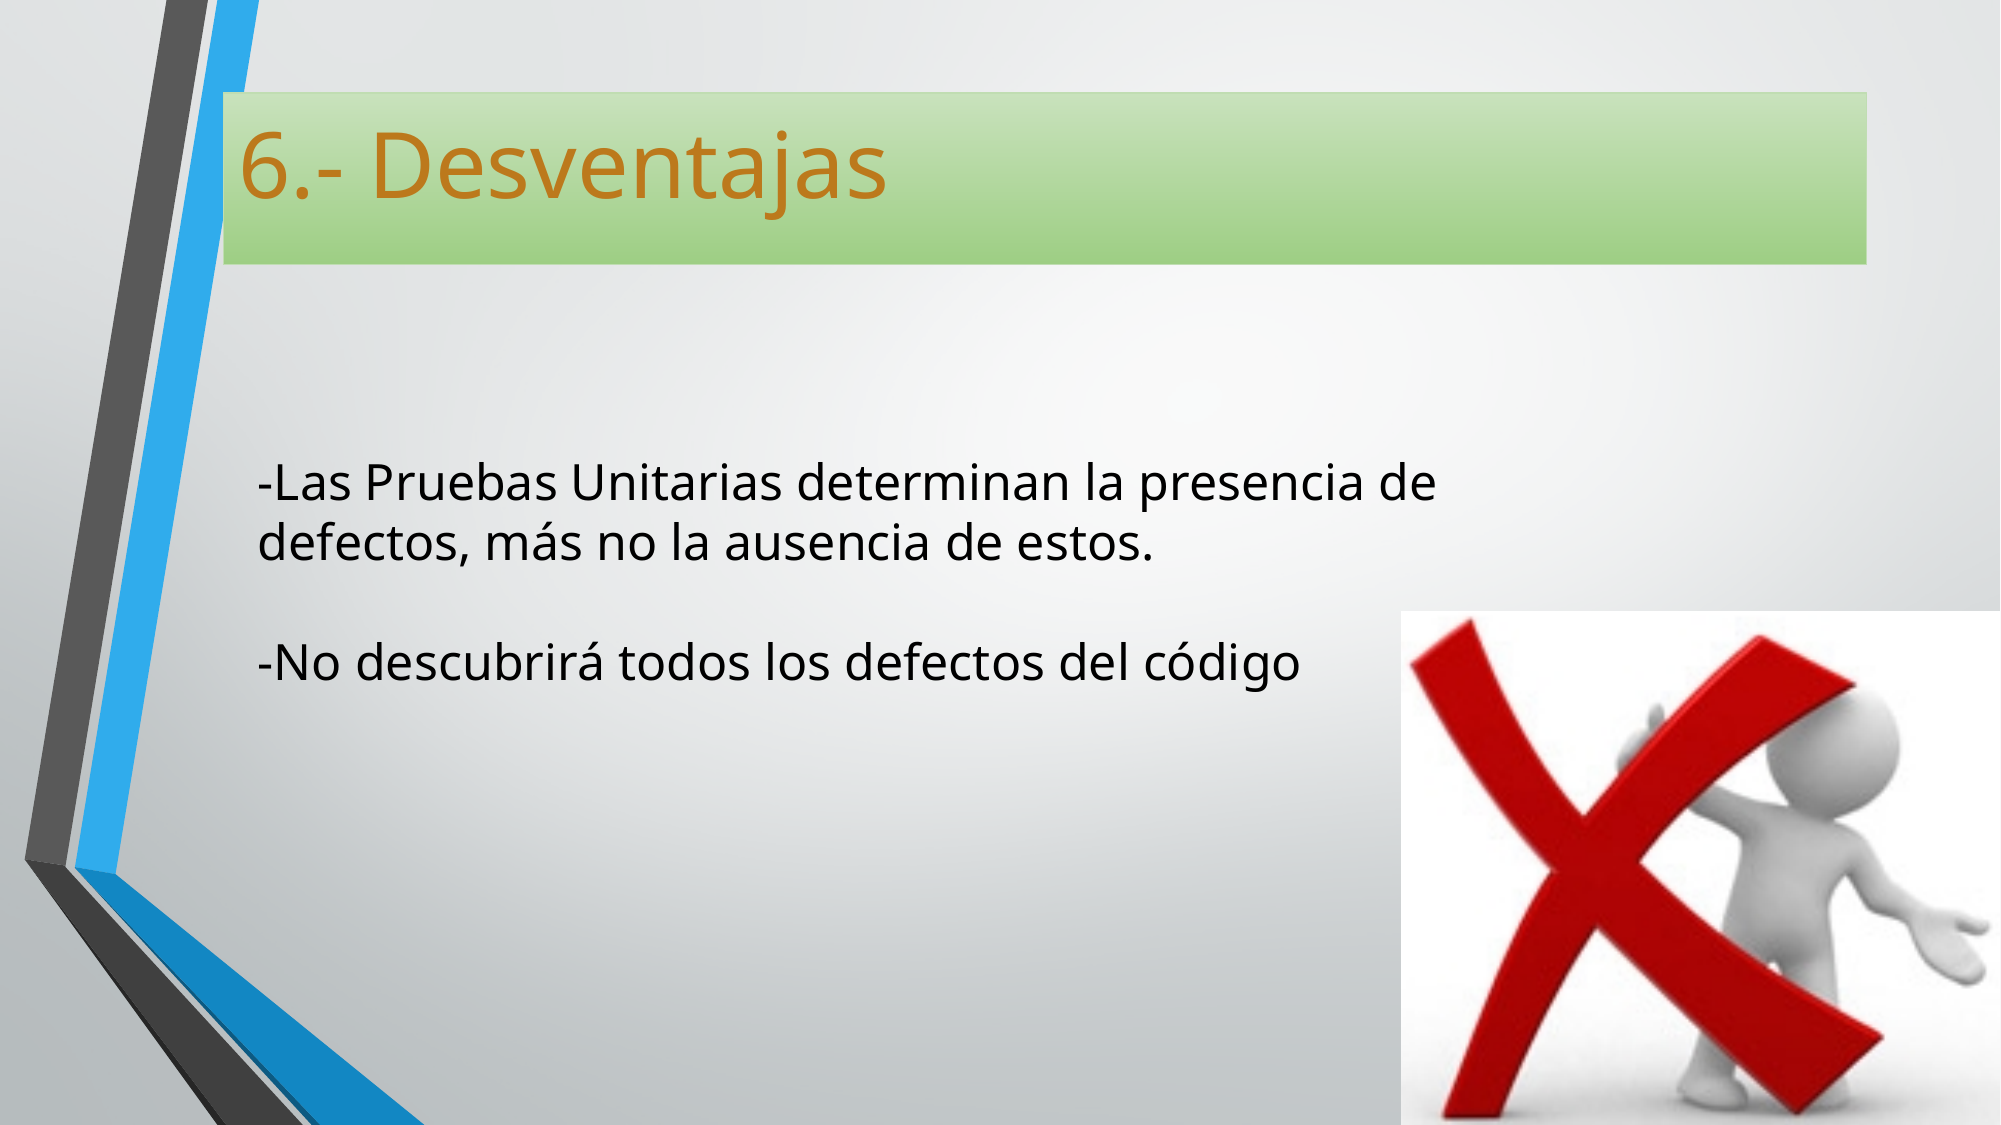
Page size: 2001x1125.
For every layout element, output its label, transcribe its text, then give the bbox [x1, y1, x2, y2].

text_box -Las Pruebas Unitarias determinan la presencia de defectos, más no la ausencia de estos. -No descubrirá todos los defectos del código [243, 443, 1631, 698]
picture [1400, 610, 2000, 1125]
text_box 6.- Desventajas [223, 92, 1867, 265]
